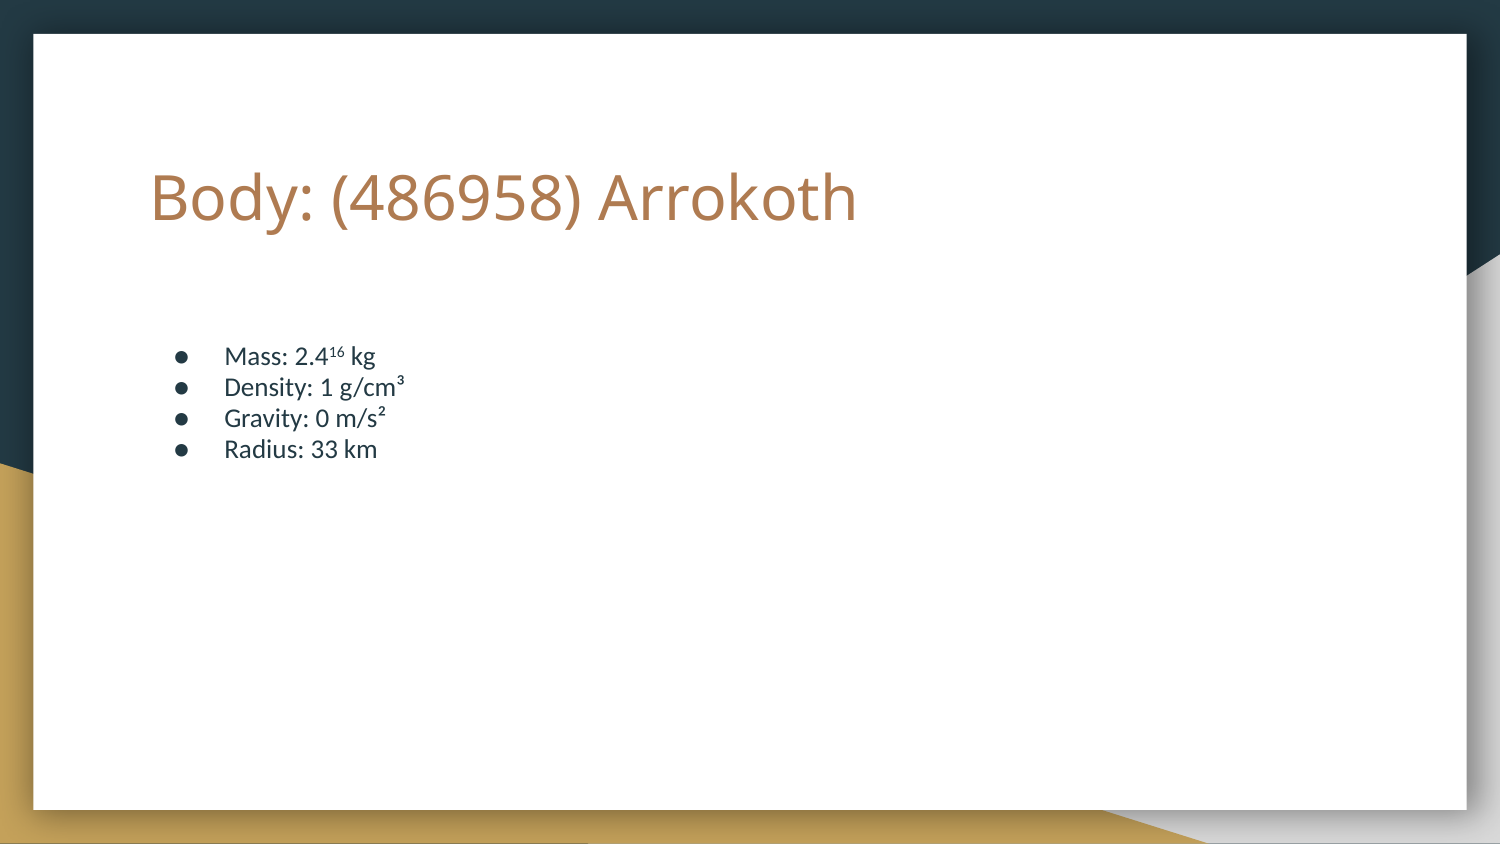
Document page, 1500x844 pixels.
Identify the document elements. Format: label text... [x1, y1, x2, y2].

title Body: (486958) Arrokoth [134, 138, 1366, 296]
list Mass: 2.416 kg Density: 1 g/cm³ Gravity: 0 m/s² Radius: 33 km [134, 326, 1366, 729]
